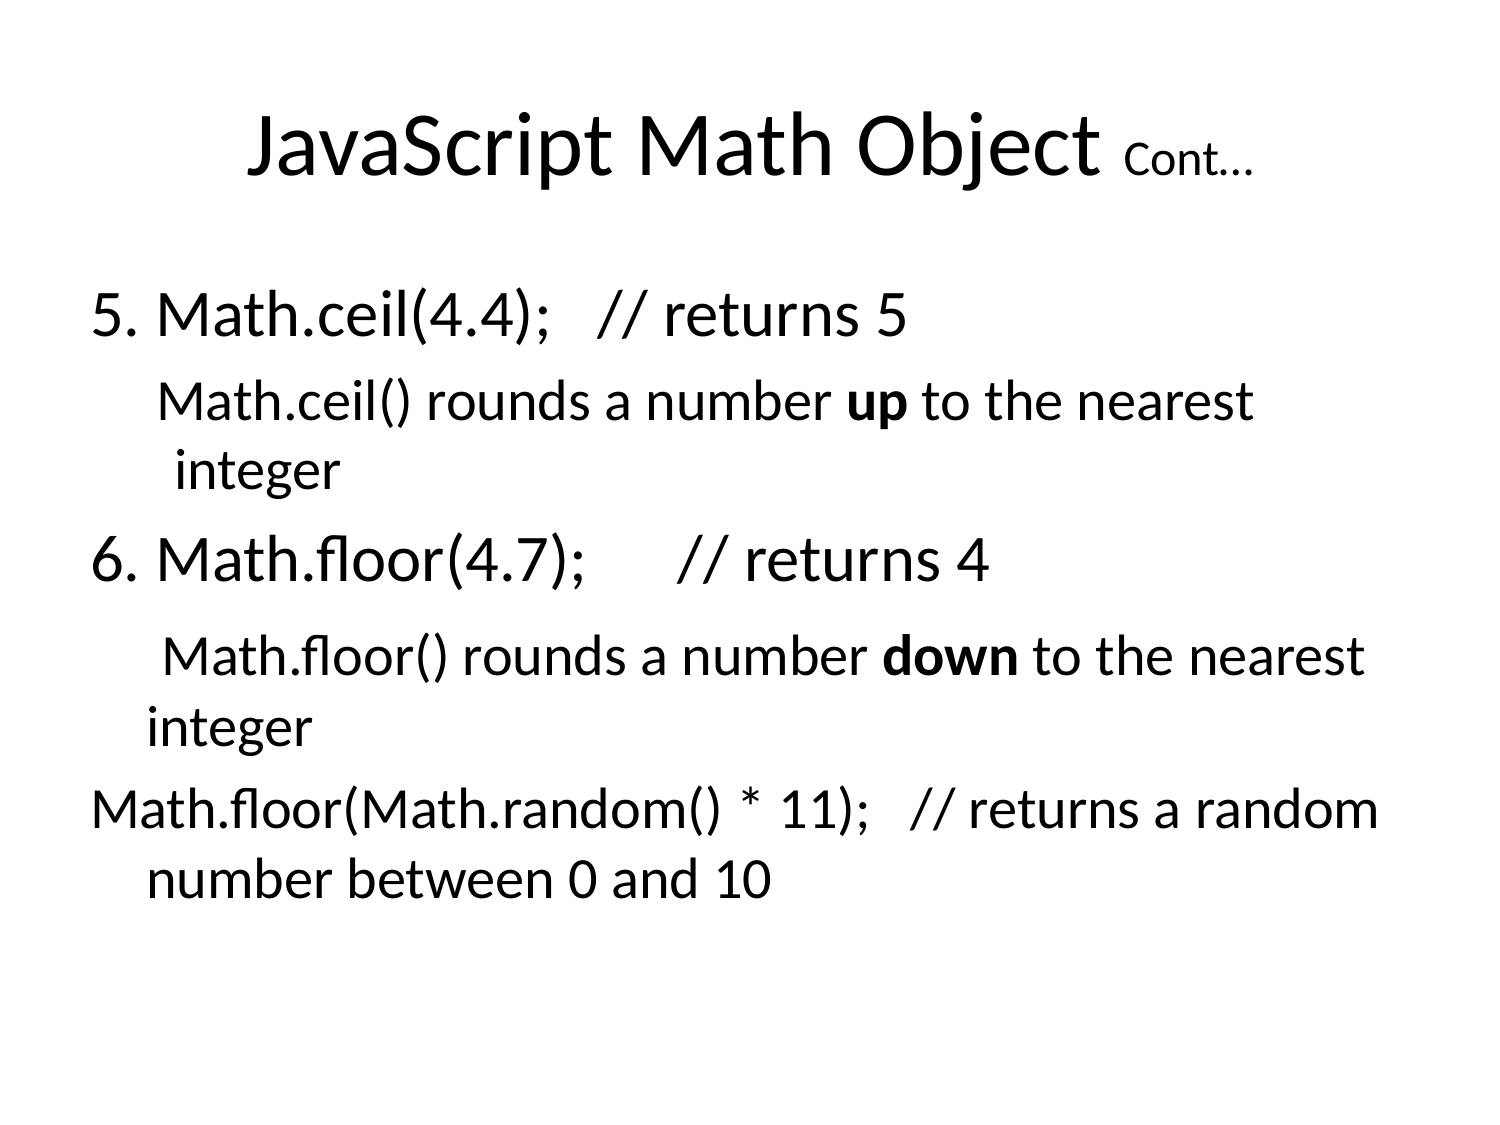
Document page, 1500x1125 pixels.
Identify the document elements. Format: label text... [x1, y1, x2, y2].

title JavaScript Math Object Cont… [75, 45, 1425, 233]
list 5. Math.ceil(4.4); // returns 5 Math.ceil() rounds a number up to the nearest integer 6. Math.floor(4.7); // returns 4 Math.floor() rounds a number down to the nearest integer Math.floor(Math.random() * 11); // returns a random number between 0 and 10 [75, 262, 1425, 1005]
